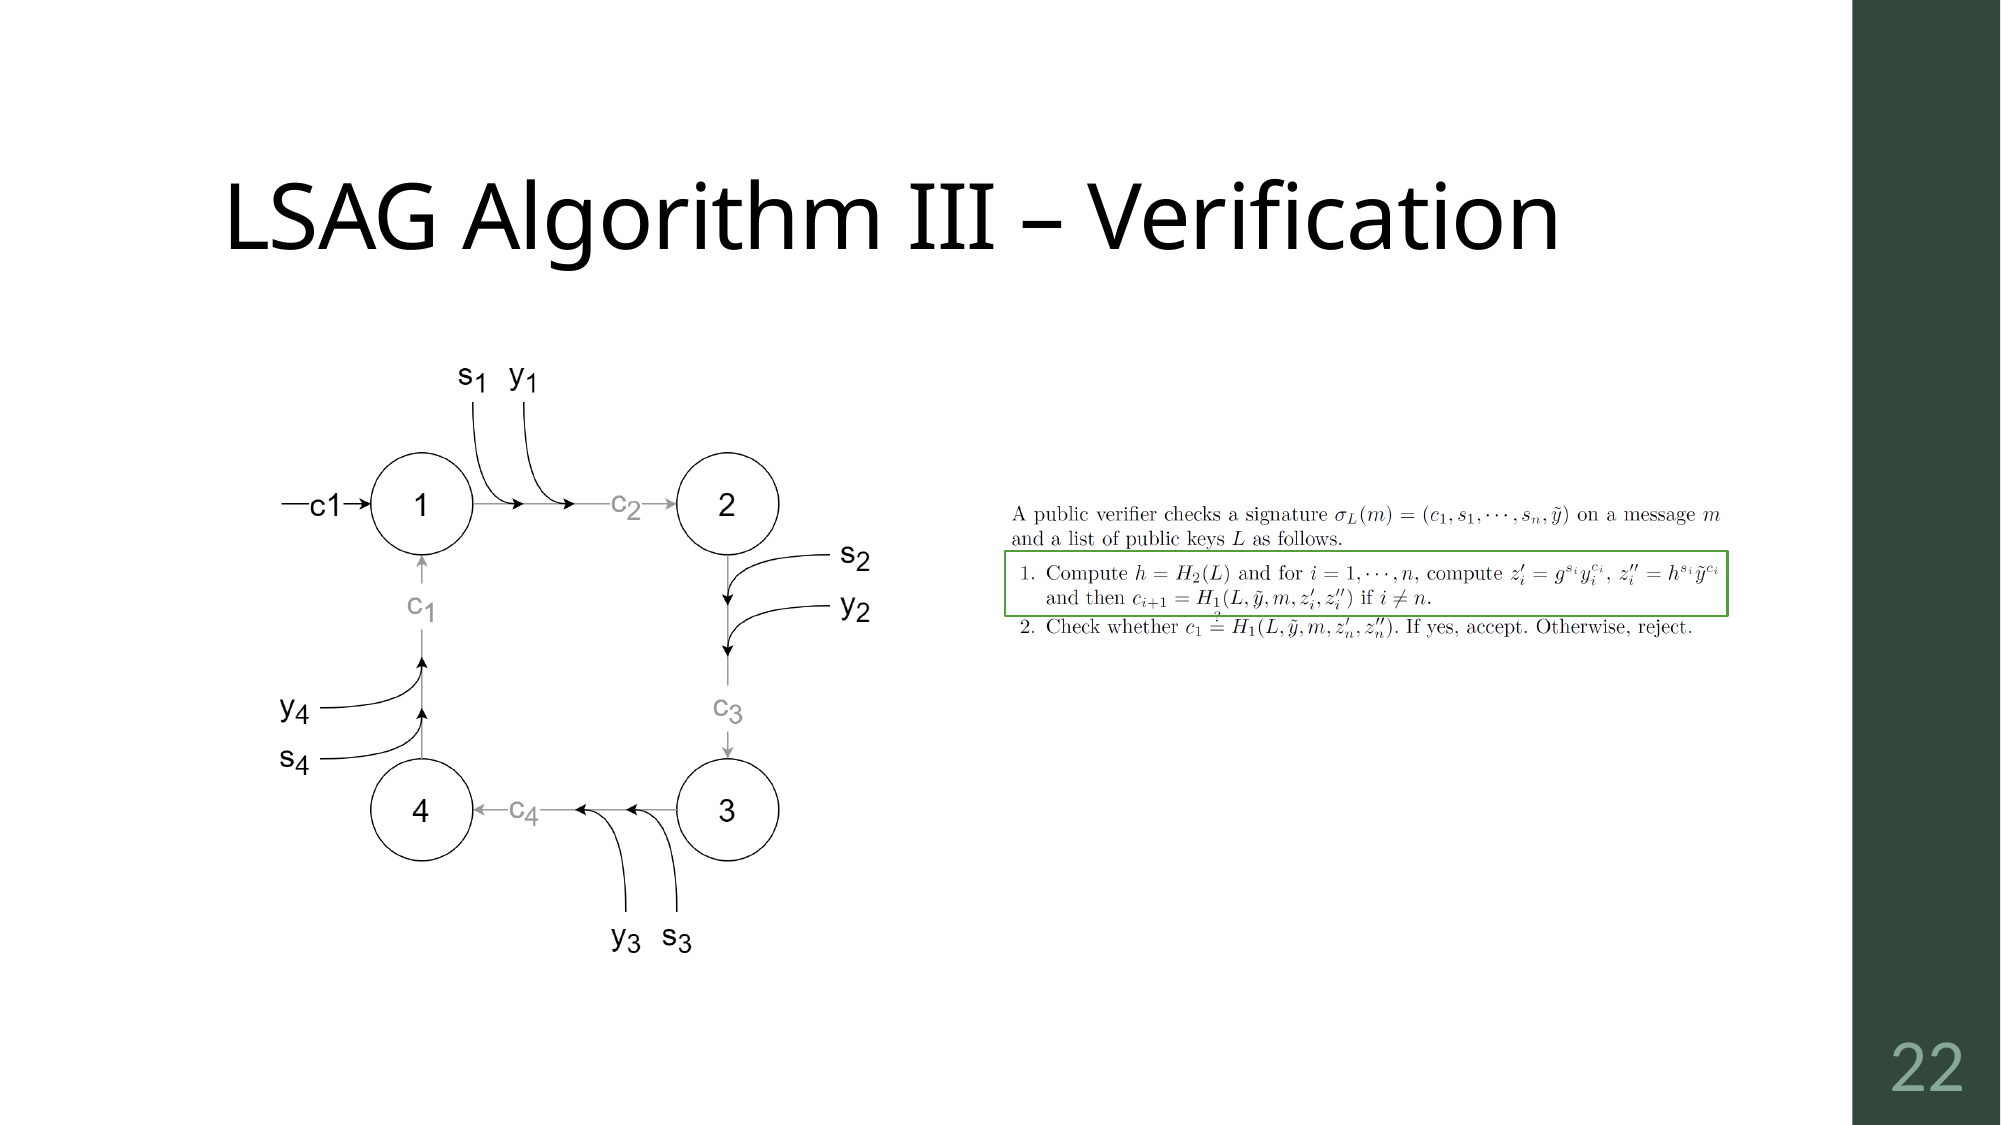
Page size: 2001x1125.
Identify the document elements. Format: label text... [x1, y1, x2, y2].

title LSAG Algorithm III – Verification [206, 60, 1797, 278]
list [217, 299, 932, 1015]
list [1004, 497, 1741, 816]
slide_number 22 [1852, 1012, 2000, 1110]
